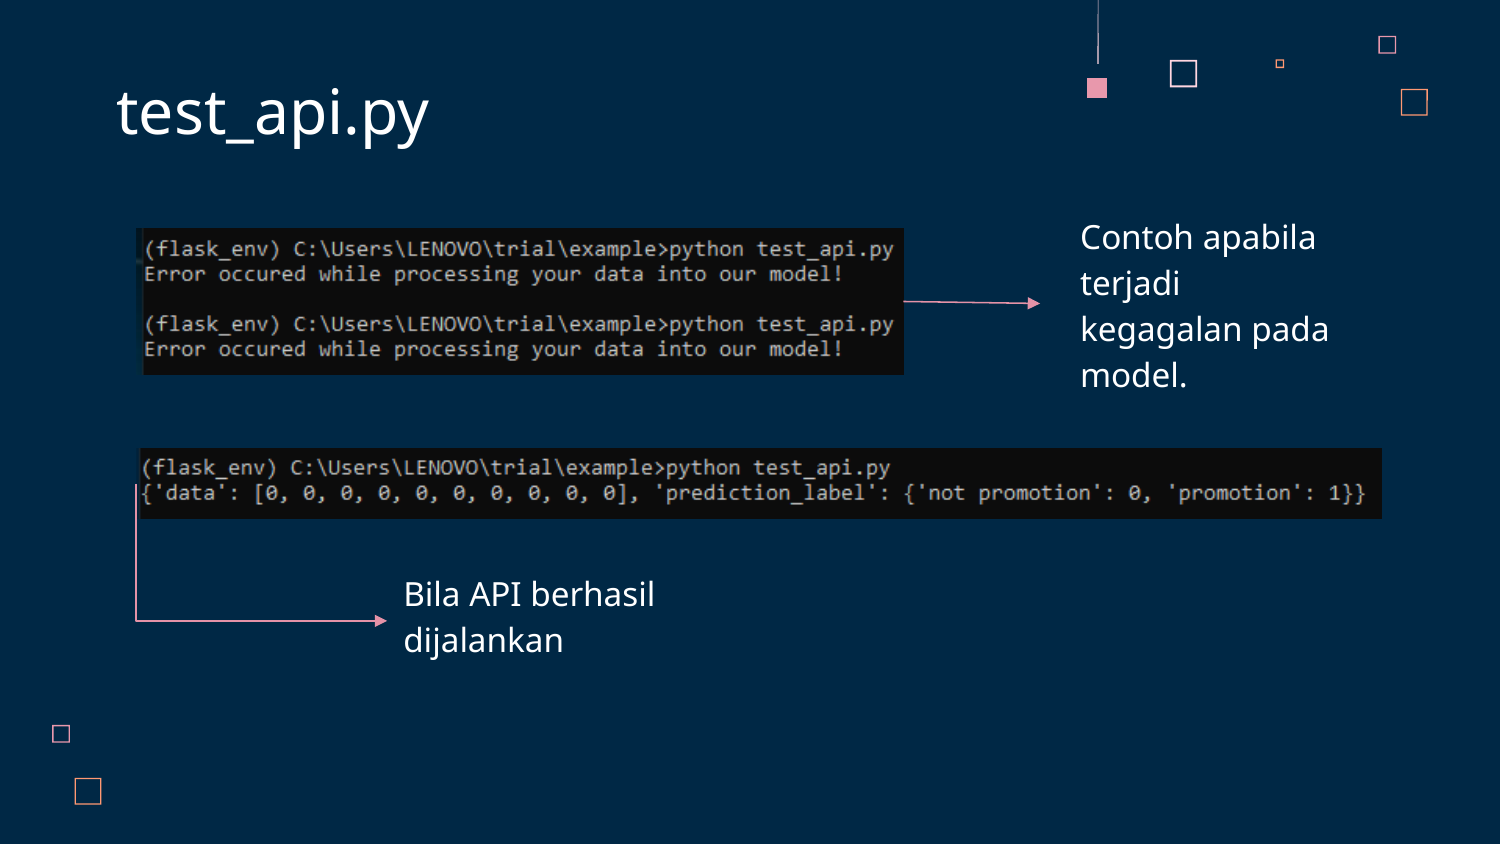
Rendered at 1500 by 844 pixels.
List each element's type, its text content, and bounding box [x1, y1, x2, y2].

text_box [135, 483, 388, 622]
text_box Bila API berhasil dijalankan [363, 552, 676, 689]
list Contoh apabila terjadi kegagalan pada model. [1040, 195, 1353, 408]
title test_api.py [101, 67, 878, 163]
picture [135, 448, 1382, 519]
picture [135, 227, 904, 376]
